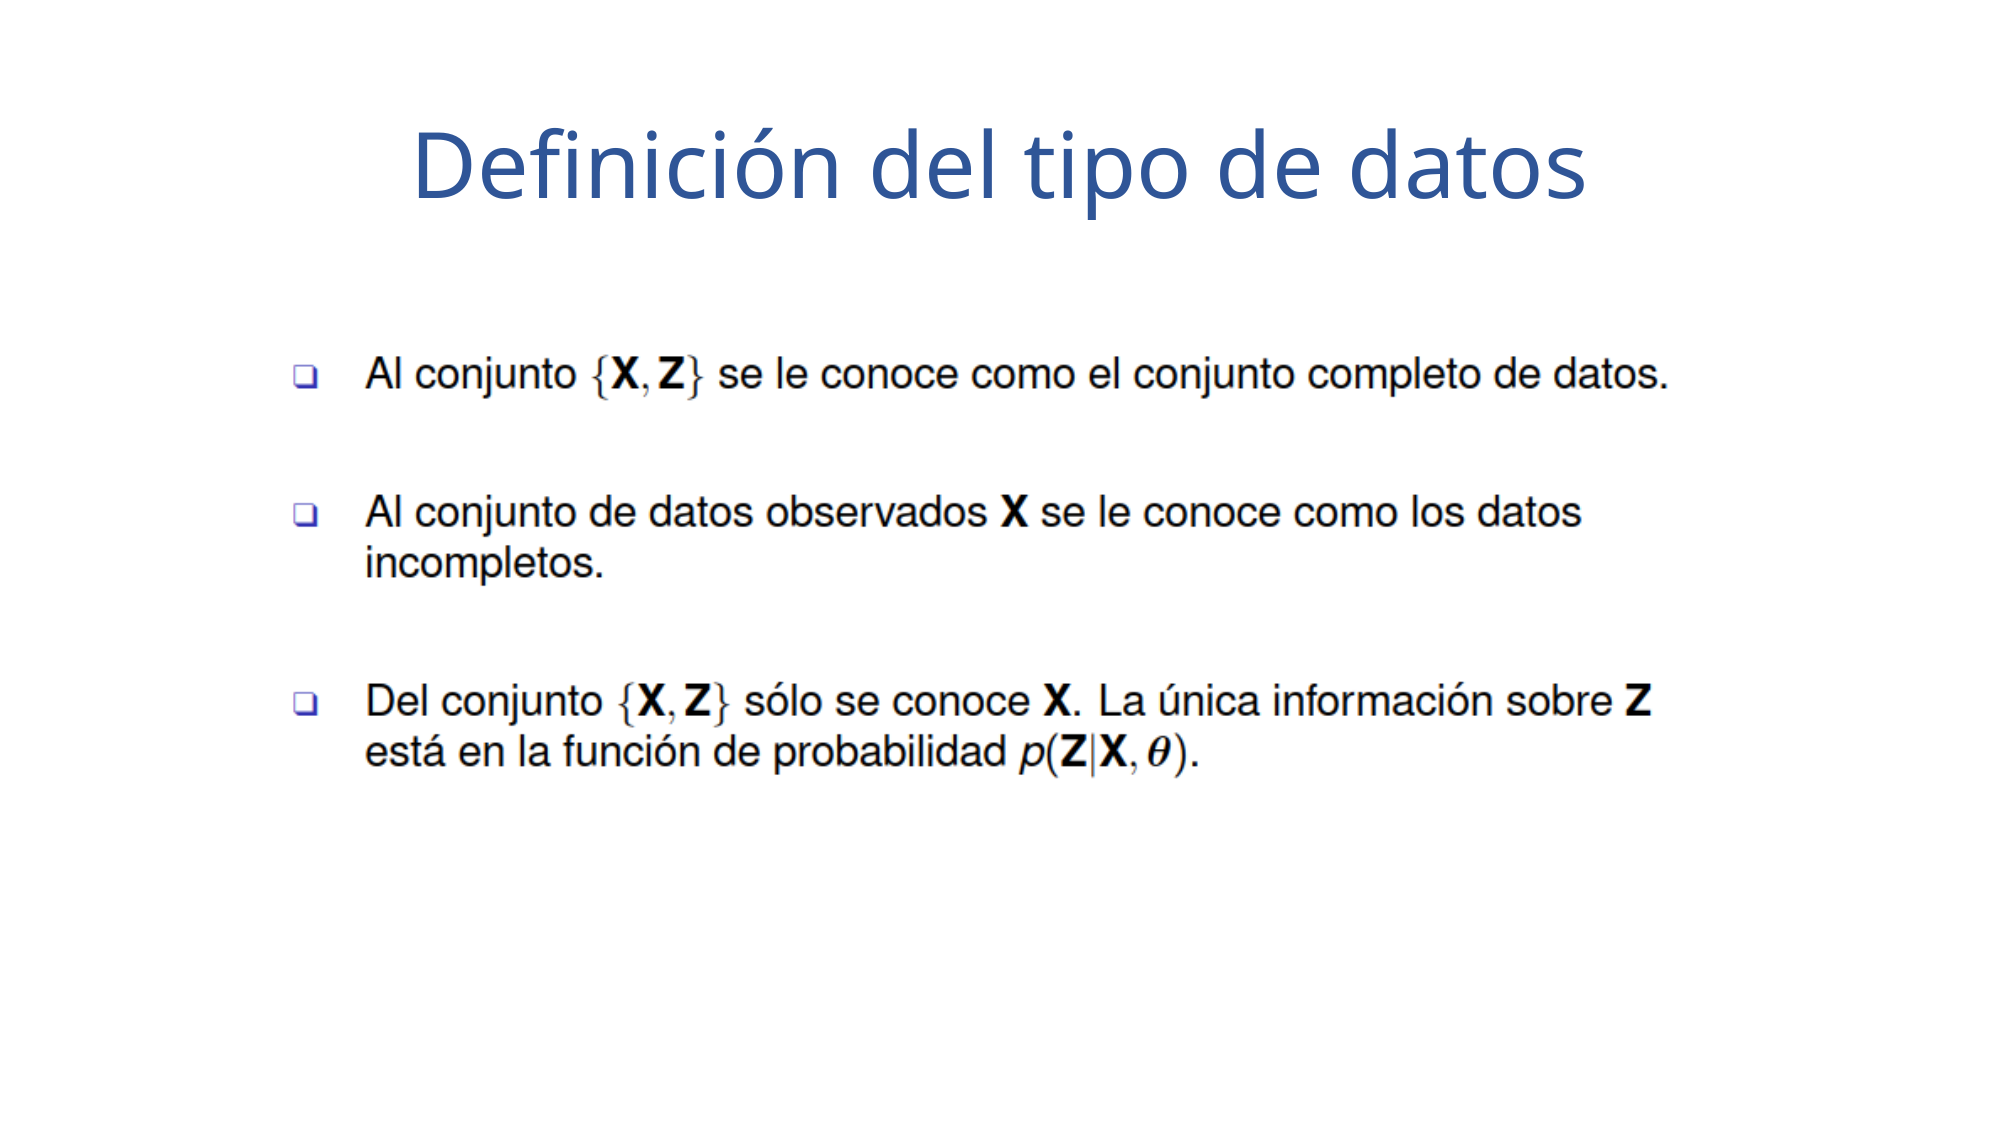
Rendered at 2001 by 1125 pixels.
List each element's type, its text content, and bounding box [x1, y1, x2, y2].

picture [218, 323, 1782, 802]
title Definición del tipo de datos [137, 59, 1863, 278]
